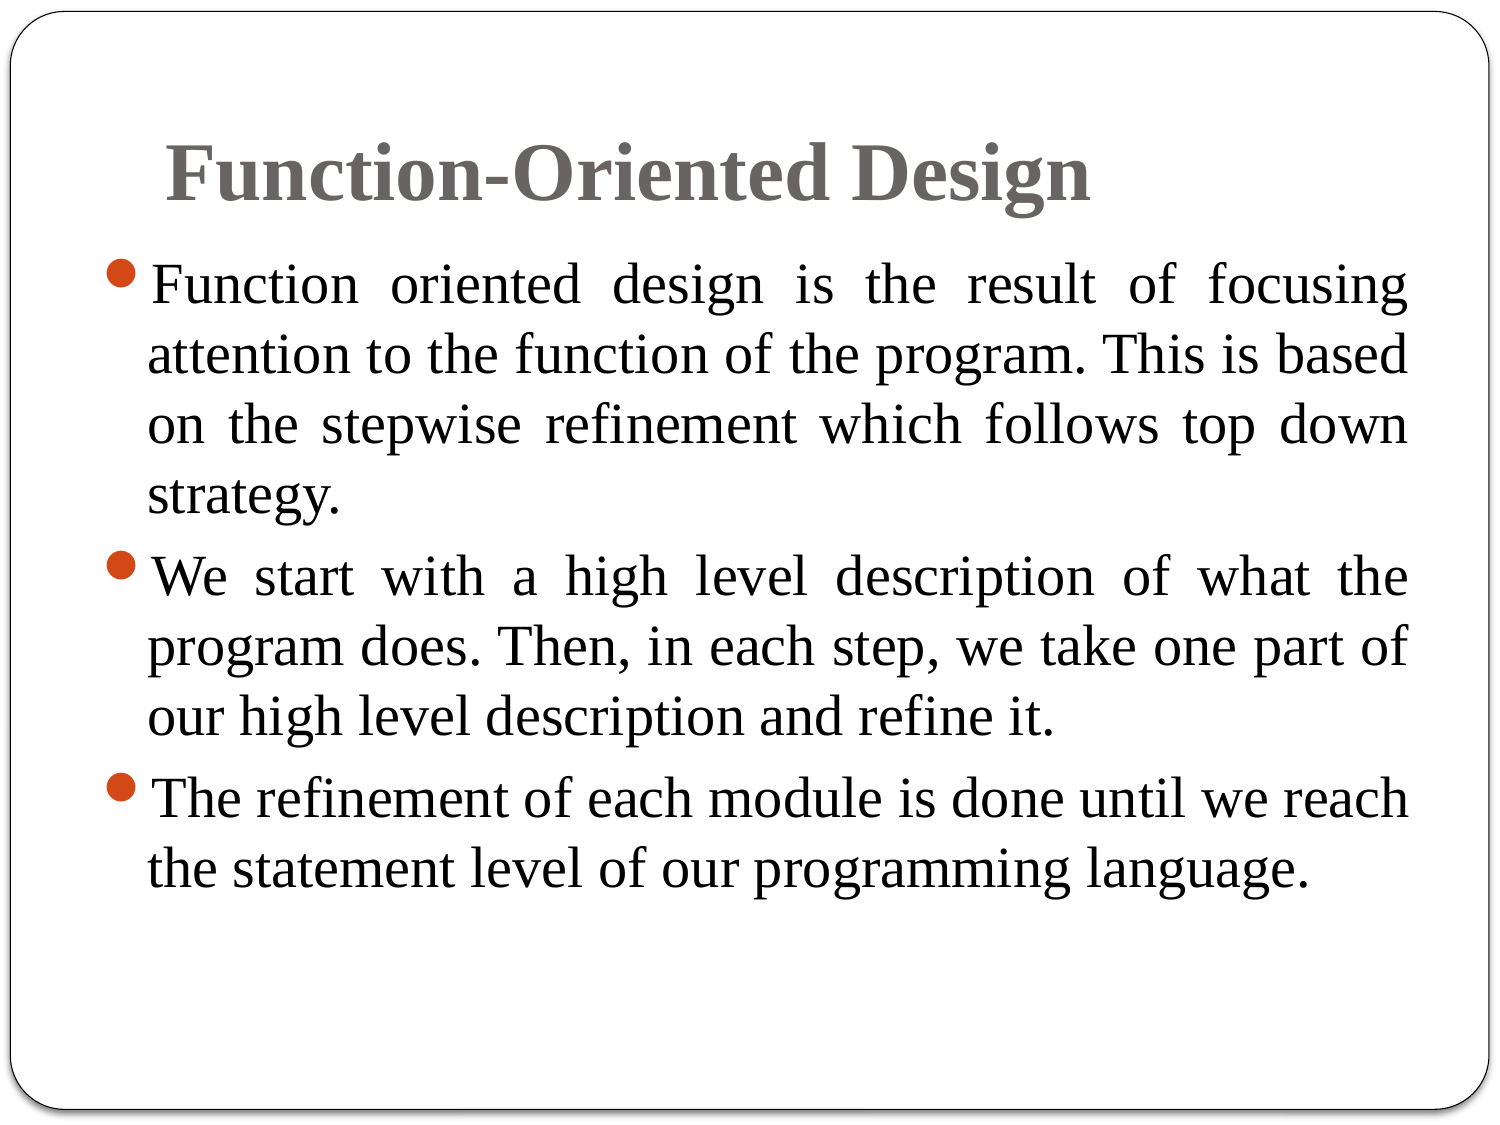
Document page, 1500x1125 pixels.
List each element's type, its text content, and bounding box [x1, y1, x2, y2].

list Function oriented design is the result of focusing attention to the function of the program. This is based on the stepwise refinement which follows top down strategy. We start with a high level description of what the program does. Then, in each step, we take one part of our high level description and refine it. The refinement of each module is done until we reach the statement level of our programming language. [87, 237, 1426, 1076]
title Function-Oriented Design [149, 44, 1426, 233]
